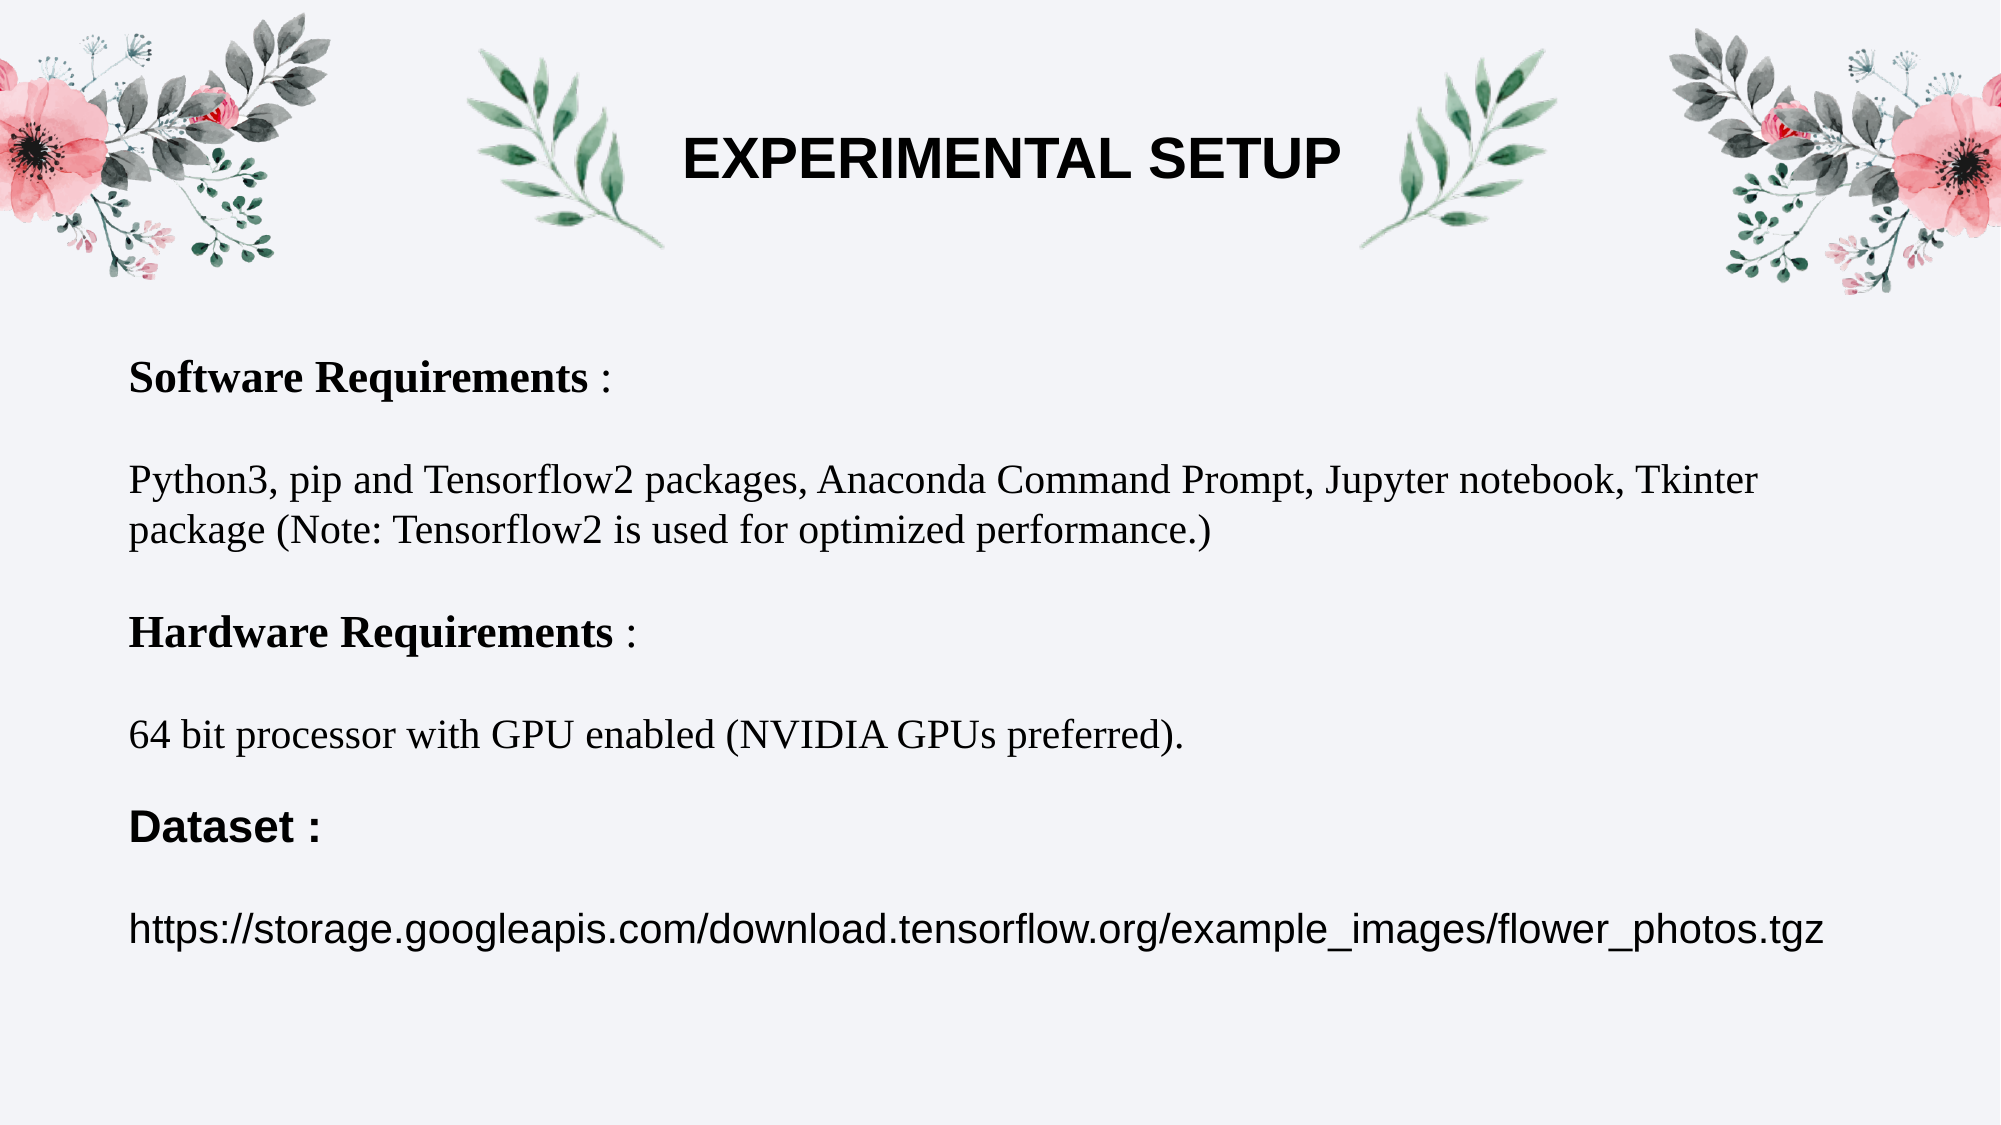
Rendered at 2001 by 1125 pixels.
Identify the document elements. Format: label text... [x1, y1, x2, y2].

picture [0, 0, 384, 280]
picture [1340, 23, 1602, 280]
text_box EXPERIMENTAL SETUP [684, 112, 1340, 198]
text_box Software Requirements : Python3, pip and Tensorflow2 packages, Anaconda Command Prompt, Jupyter notebook, Tkinter package (Note: Tensorflow2 is used for optimized performance.) Hardware Requirements : 64 bit processor with GPU enabled (NVIDIA GPUs preferred). Dataset : https://storage.googleapis.com/download.tensorflow.org/example_images/flower_photos.tgz [113, 339, 1854, 960]
picture [422, 23, 684, 280]
picture [1615, 7, 2001, 295]
